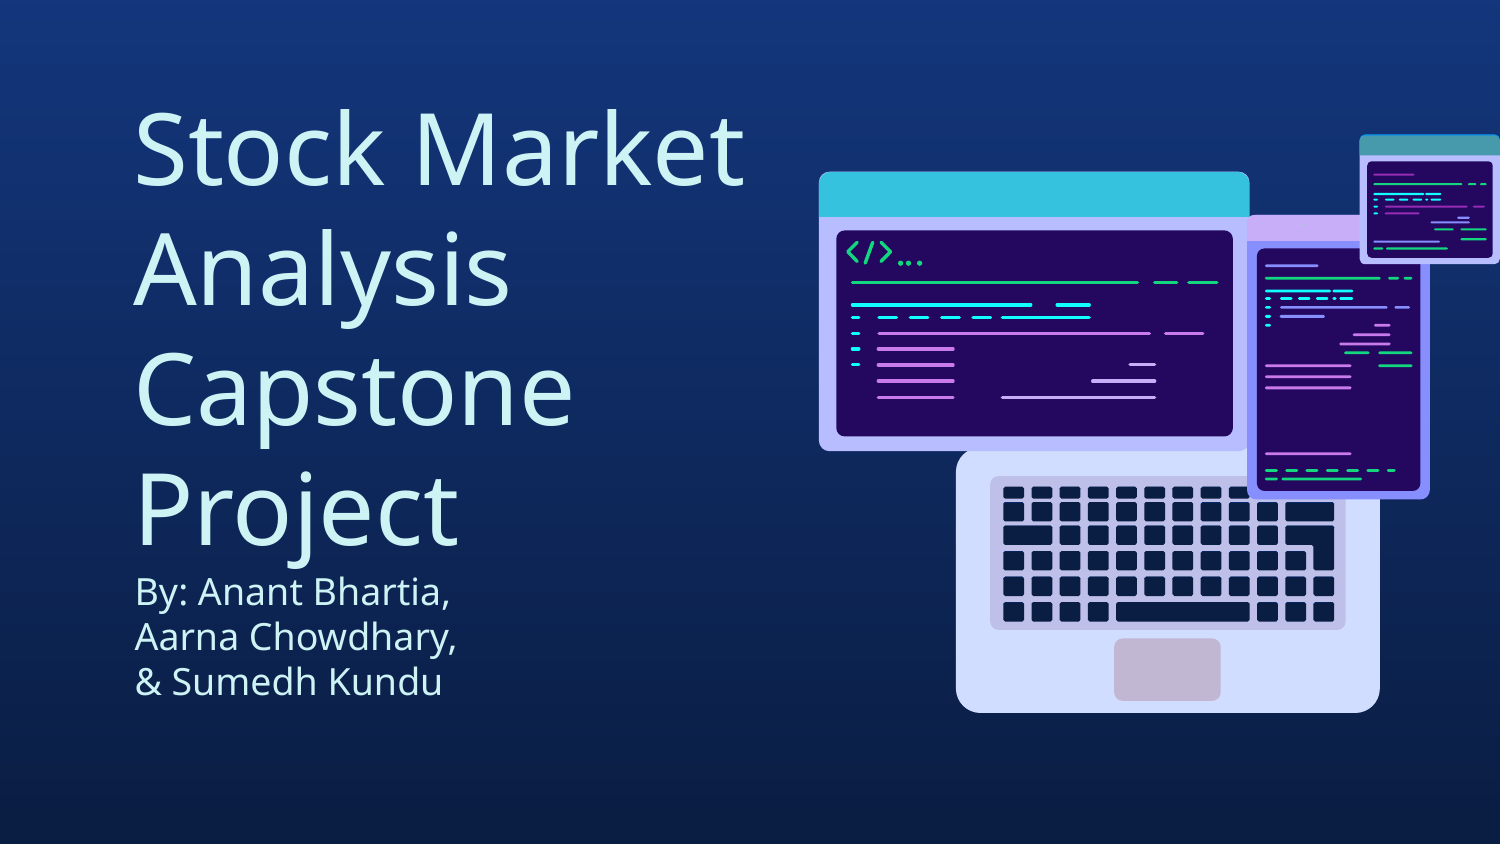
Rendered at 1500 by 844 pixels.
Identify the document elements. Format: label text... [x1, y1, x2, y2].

text_box [1059, 602, 1081, 622]
text_box [897, 260, 904, 266]
text_box [1264, 452, 1352, 456]
text_box [1228, 577, 1250, 597]
text_box [1247, 214, 1359, 241]
text_box [1359, 135, 1500, 156]
text_box [1279, 314, 1325, 318]
text_box [1116, 502, 1137, 522]
text_box [1031, 486, 1053, 499]
text_box [1228, 552, 1250, 571]
text_box [1087, 525, 1109, 545]
text_box [1378, 364, 1413, 368]
text_box [1114, 638, 1221, 701]
text_box [1352, 333, 1391, 337]
text_box [916, 260, 923, 266]
text_box [1116, 551, 1137, 571]
text_box [1144, 486, 1166, 499]
text_box [1373, 323, 1391, 327]
text_box [1228, 488, 1250, 499]
text_box [1200, 577, 1222, 597]
text_box [1059, 486, 1081, 499]
text_box [1003, 577, 1025, 597]
text_box [1343, 351, 1370, 355]
text_box [955, 449, 1380, 713]
text_box [1116, 486, 1137, 499]
text_box [1144, 525, 1166, 545]
text_box [1031, 502, 1053, 522]
text_box [1031, 576, 1053, 597]
text_box [1285, 603, 1307, 622]
text_box [1313, 577, 1335, 597]
text_box [1281, 477, 1363, 481]
text_box [1172, 502, 1194, 522]
text_box [1264, 375, 1352, 379]
text_box [1313, 603, 1335, 622]
text_box [1172, 525, 1194, 545]
text_box [1403, 276, 1413, 280]
text_box [1257, 577, 1278, 597]
text_box [1087, 502, 1109, 522]
text_box [1087, 486, 1109, 499]
text_box [1200, 488, 1222, 499]
text_box [1388, 276, 1400, 280]
text_box [1003, 486, 1025, 499]
text_box [1031, 602, 1053, 622]
text_box [1144, 576, 1166, 597]
text_box [1087, 602, 1109, 622]
text_box [1003, 525, 1053, 545]
text_box [1172, 486, 1194, 499]
text_box [1264, 364, 1352, 368]
text_box [905, 260, 912, 266]
text_box [1087, 551, 1109, 571]
text_box [1228, 503, 1250, 522]
text_box [1367, 161, 1493, 258]
text_box [1003, 552, 1025, 571]
text_box [1264, 289, 1332, 293]
text_box [1200, 503, 1222, 522]
text_box [1285, 503, 1335, 522]
text_box [1172, 551, 1194, 571]
title Stock Market Analysis Capstone Project [118, 109, 788, 542]
text_box [1200, 526, 1222, 545]
text_box [1031, 551, 1053, 571]
text_box [1087, 576, 1109, 597]
text_box [1003, 503, 1025, 522]
text_box [1264, 264, 1319, 268]
text_box [1059, 525, 1081, 545]
text_box [1264, 386, 1352, 390]
text_box [1172, 576, 1194, 597]
text_box [1116, 602, 1250, 622]
text_box [1332, 289, 1354, 293]
text_box [818, 171, 1250, 217]
text_box [1144, 502, 1166, 522]
text_box [1059, 551, 1081, 571]
text_box [1003, 603, 1025, 622]
text_box [1247, 241, 1430, 500]
text_box [1264, 276, 1381, 280]
text_box [1059, 502, 1081, 522]
text_box [1228, 526, 1250, 545]
text_box [1285, 526, 1335, 571]
text_box [1116, 576, 1137, 597]
text_box [1425, 192, 1442, 196]
text_box [1144, 551, 1166, 571]
text_box [1116, 525, 1137, 545]
text_box [1373, 192, 1425, 196]
text_box [990, 476, 1346, 630]
text_box [1257, 603, 1278, 622]
text_box [1339, 342, 1391, 346]
text_box [1257, 503, 1278, 522]
text_box [1264, 477, 1279, 481]
text_box [1257, 526, 1278, 545]
text_box [1285, 577, 1307, 597]
text_box [1359, 156, 1500, 265]
text_box [1256, 248, 1421, 491]
text_box [818, 217, 1248, 452]
text_box [1378, 351, 1413, 355]
text_box [836, 230, 1233, 437]
text_box [1257, 552, 1278, 571]
text_box [1200, 552, 1222, 571]
text_box [1059, 576, 1081, 597]
subtitle By: Anant Bhartia, Aarna Chowdhary, & Sumedh Kundu [119, 553, 506, 675]
